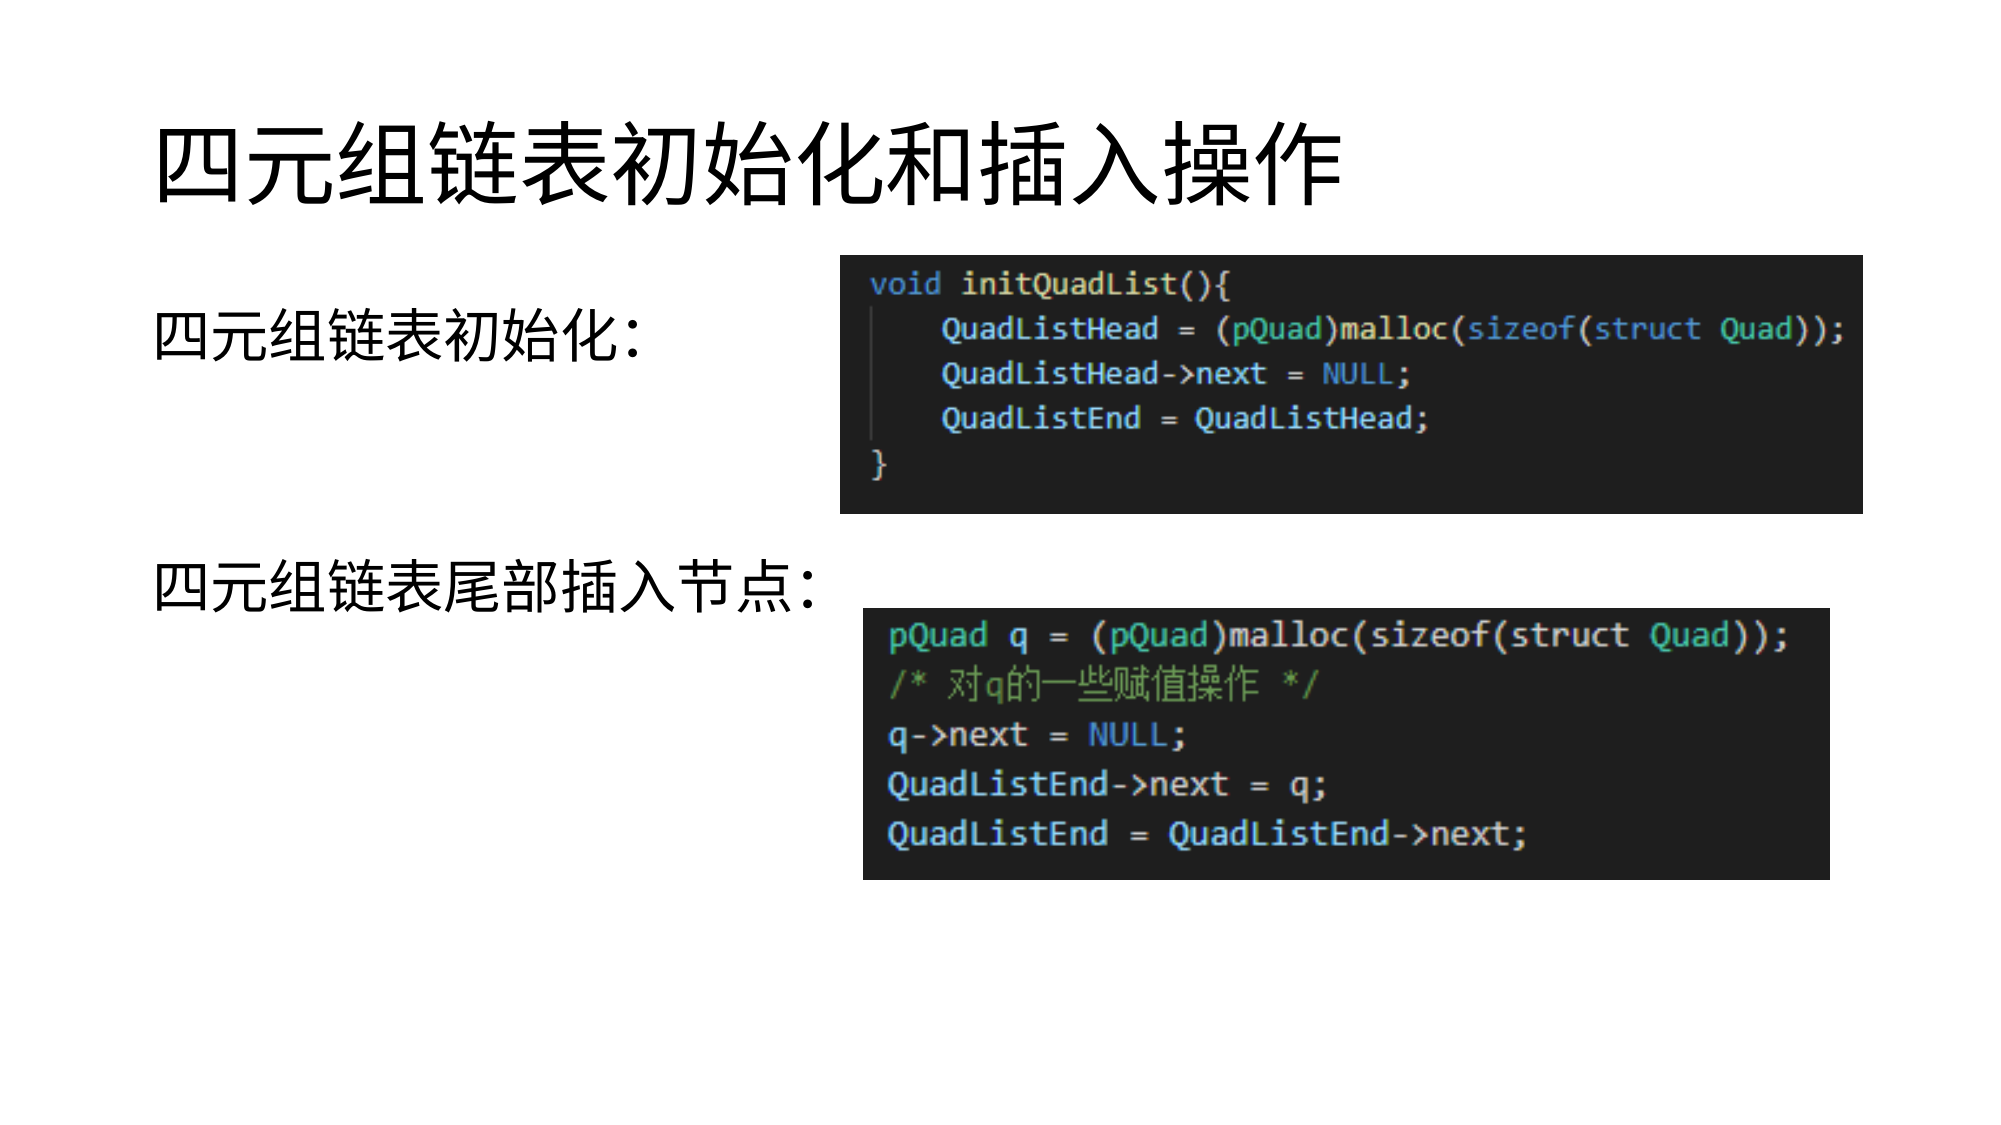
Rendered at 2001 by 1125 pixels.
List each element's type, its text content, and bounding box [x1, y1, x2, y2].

list 四元组链表初始化： 四元组链表尾部插入节点： [137, 299, 1067, 1014]
picture [863, 608, 1830, 880]
title 四元组链表初始化和插入操作 [137, 59, 1863, 278]
picture [840, 255, 1863, 514]
